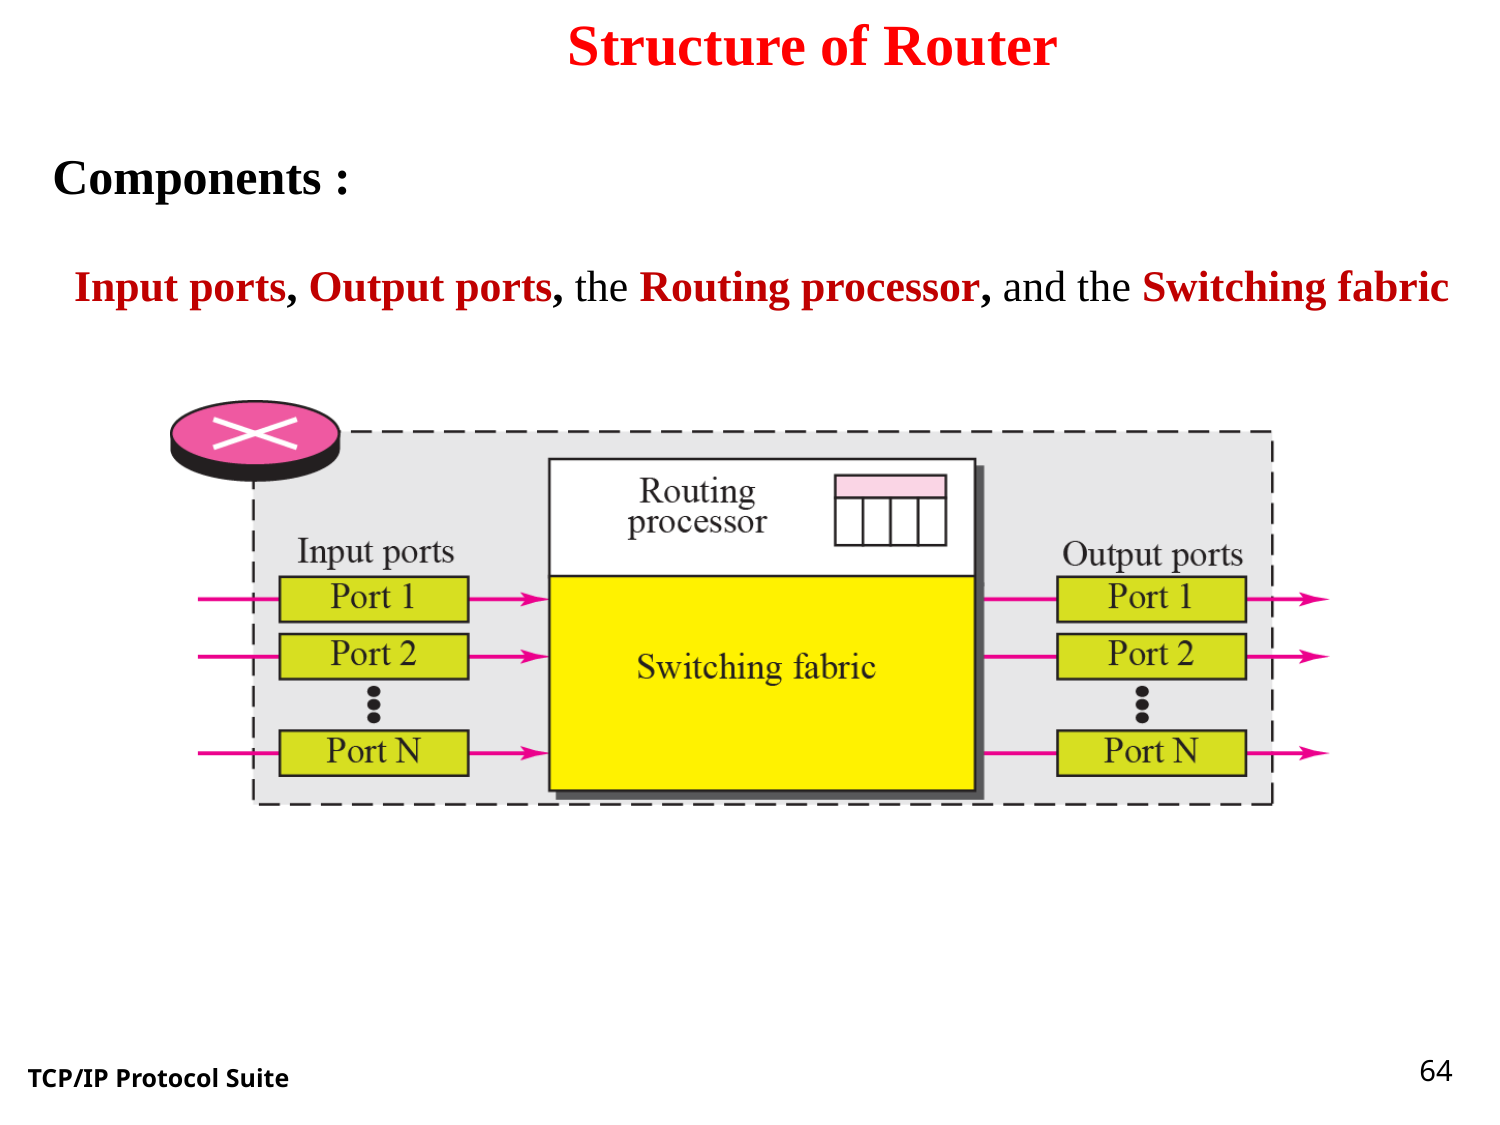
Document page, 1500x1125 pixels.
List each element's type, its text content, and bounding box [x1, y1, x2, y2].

footer TCP/IP Protocol Suite [12, 1025, 488, 1100]
slide_number 64 [1155, 1024, 1468, 1100]
text_box Components : Input ports, Output ports, the Routing processor, and the Switching fabric [37, 137, 1468, 318]
picture [170, 400, 1330, 806]
text_box Structure of Router [552, 0, 1074, 85]
